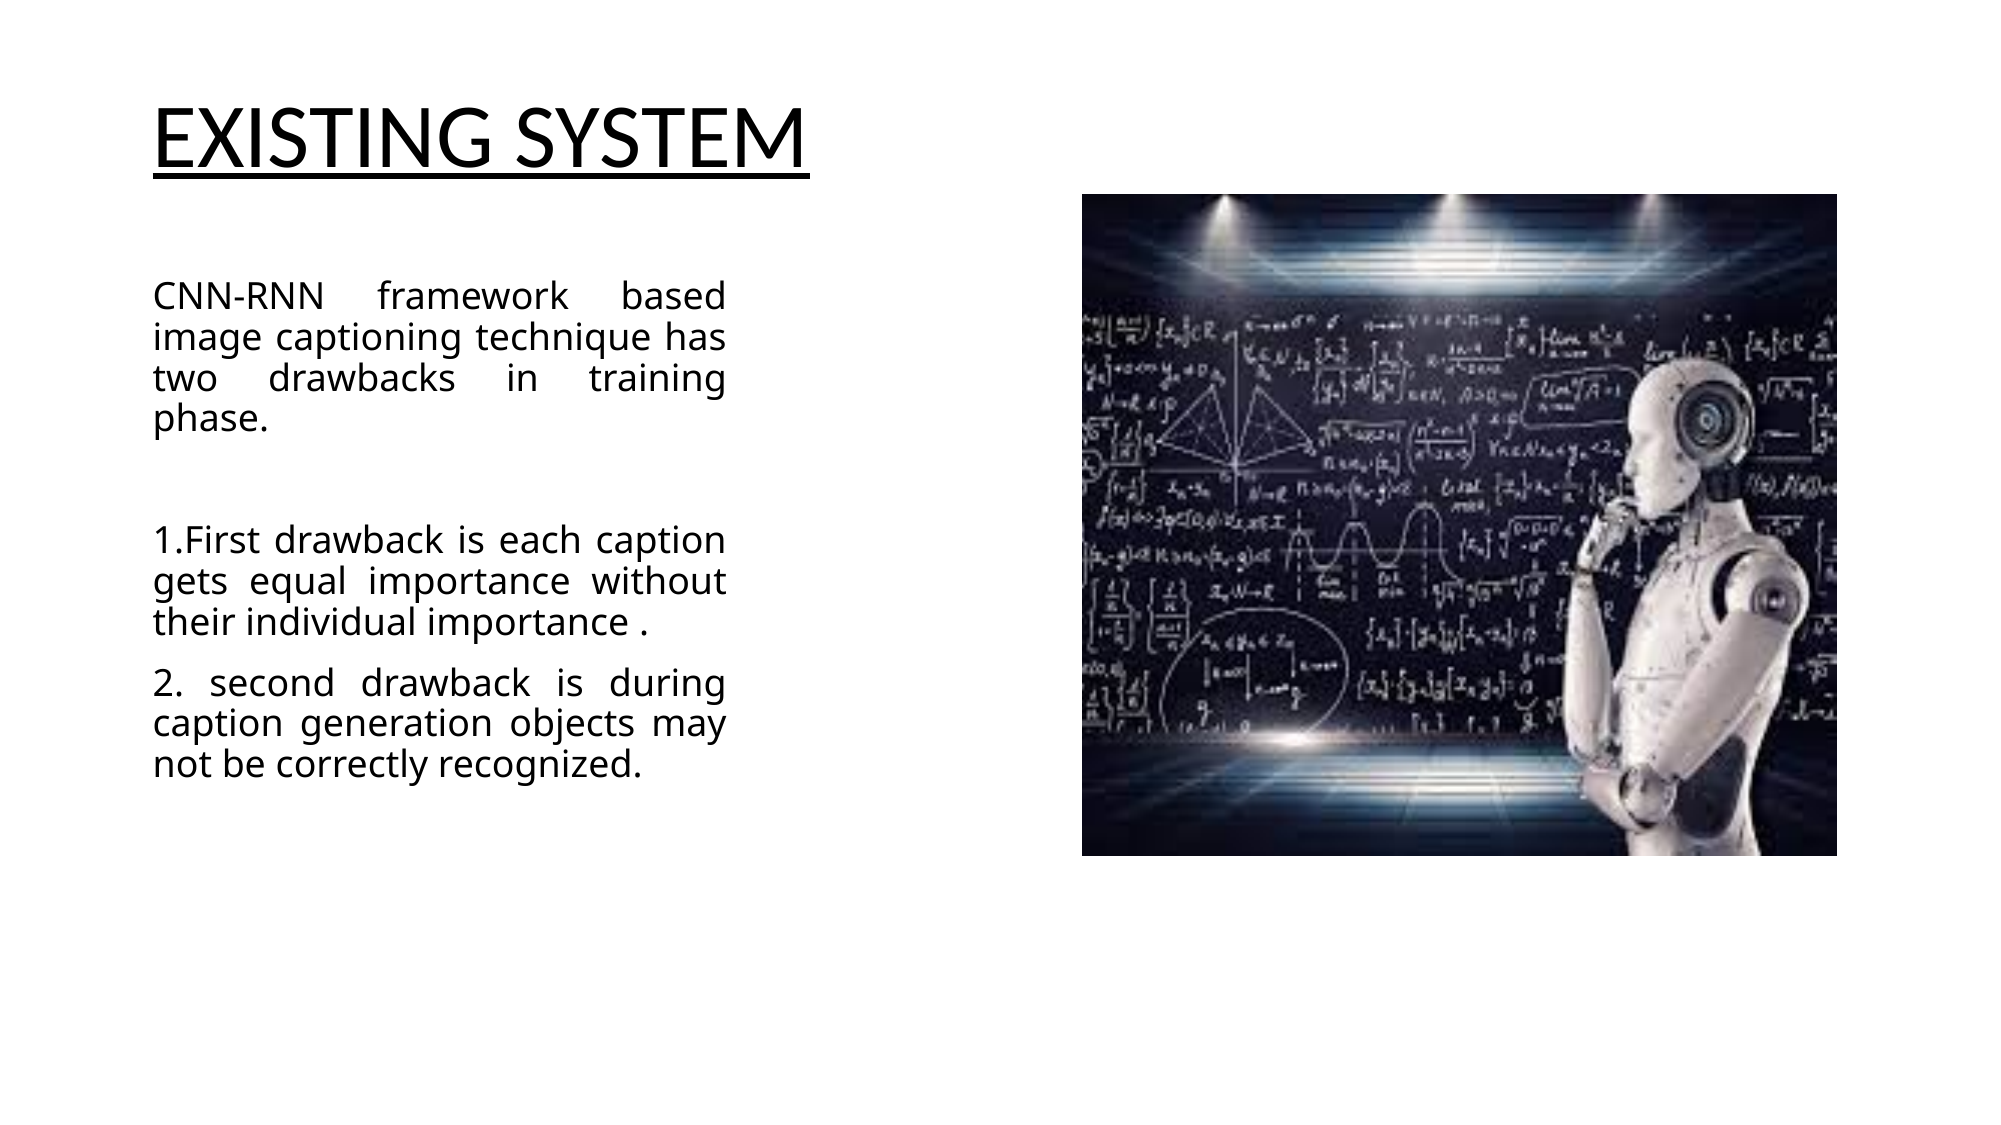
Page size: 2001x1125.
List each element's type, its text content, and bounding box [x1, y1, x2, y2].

list CNN-RNN framework based image captioning technique has two drawbacks in training phase. 1.First drawback is each caption gets equal importance without their individual importance . 2. second drawback is during caption generation objects may not be correctly recognized. [137, 270, 743, 896]
title EXISTING SYSTEM [137, 75, 838, 195]
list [1082, 194, 1837, 856]
